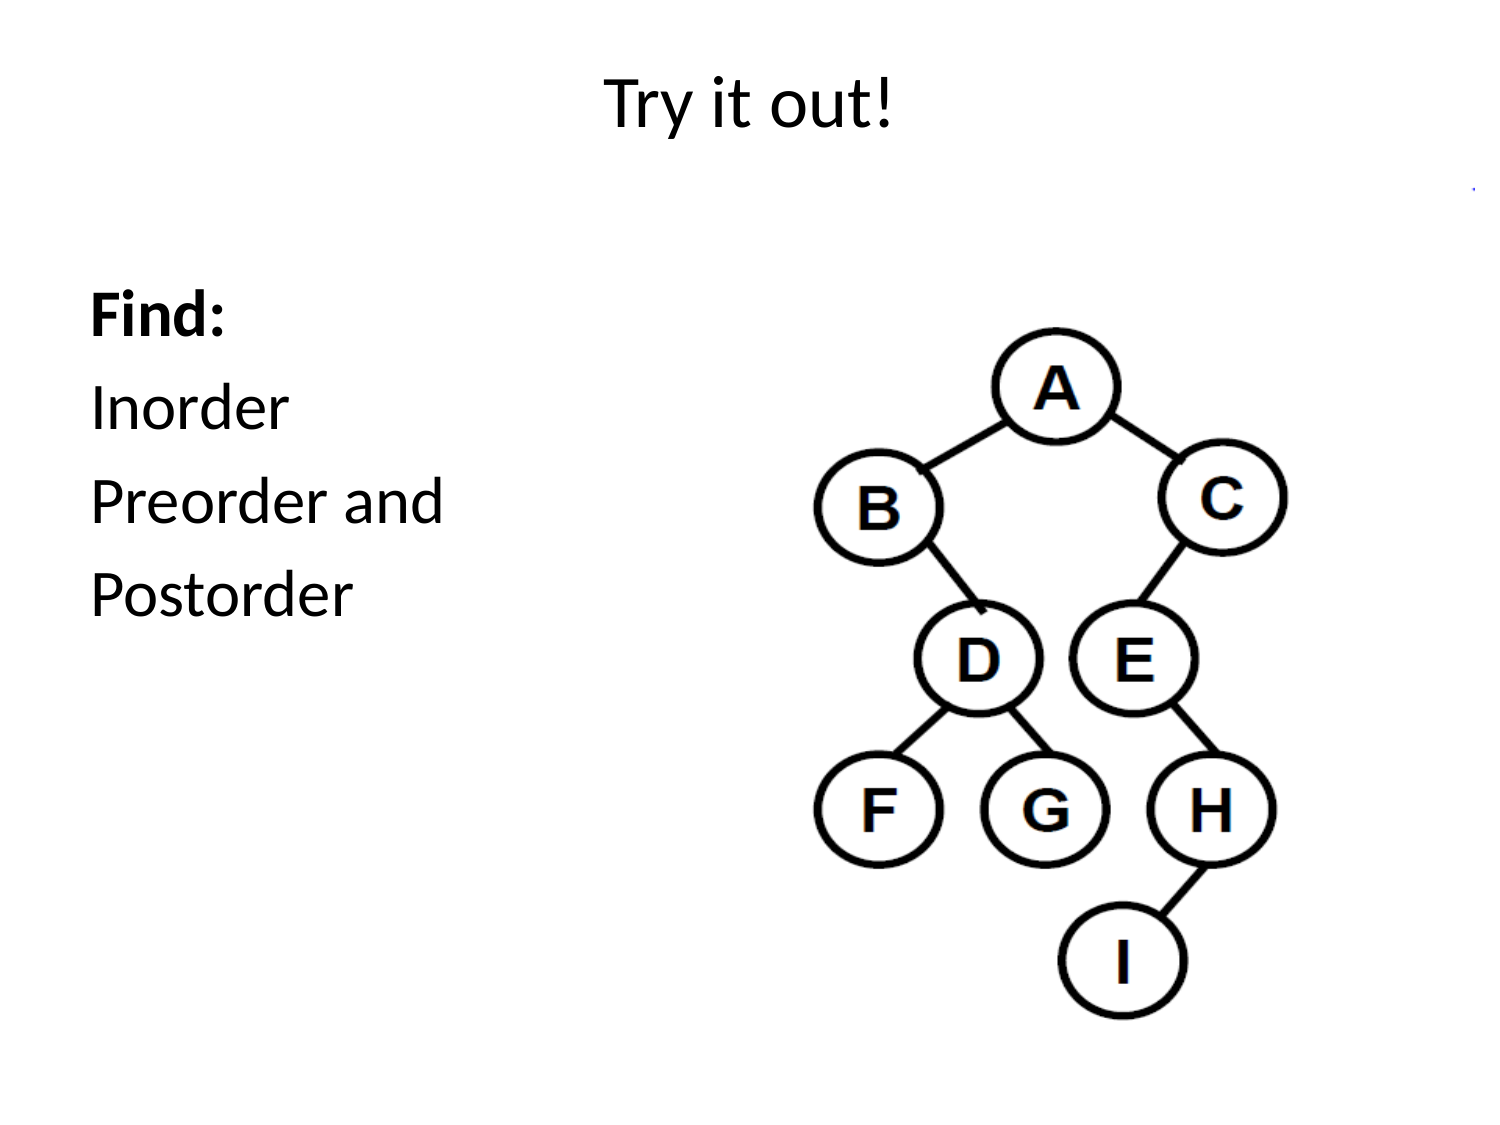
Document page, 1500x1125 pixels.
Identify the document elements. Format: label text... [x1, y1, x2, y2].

title Try it out! [75, 45, 1425, 150]
picture [724, 187, 1476, 1035]
list Find: Inorder Preorder and Postorder [75, 262, 719, 1005]
